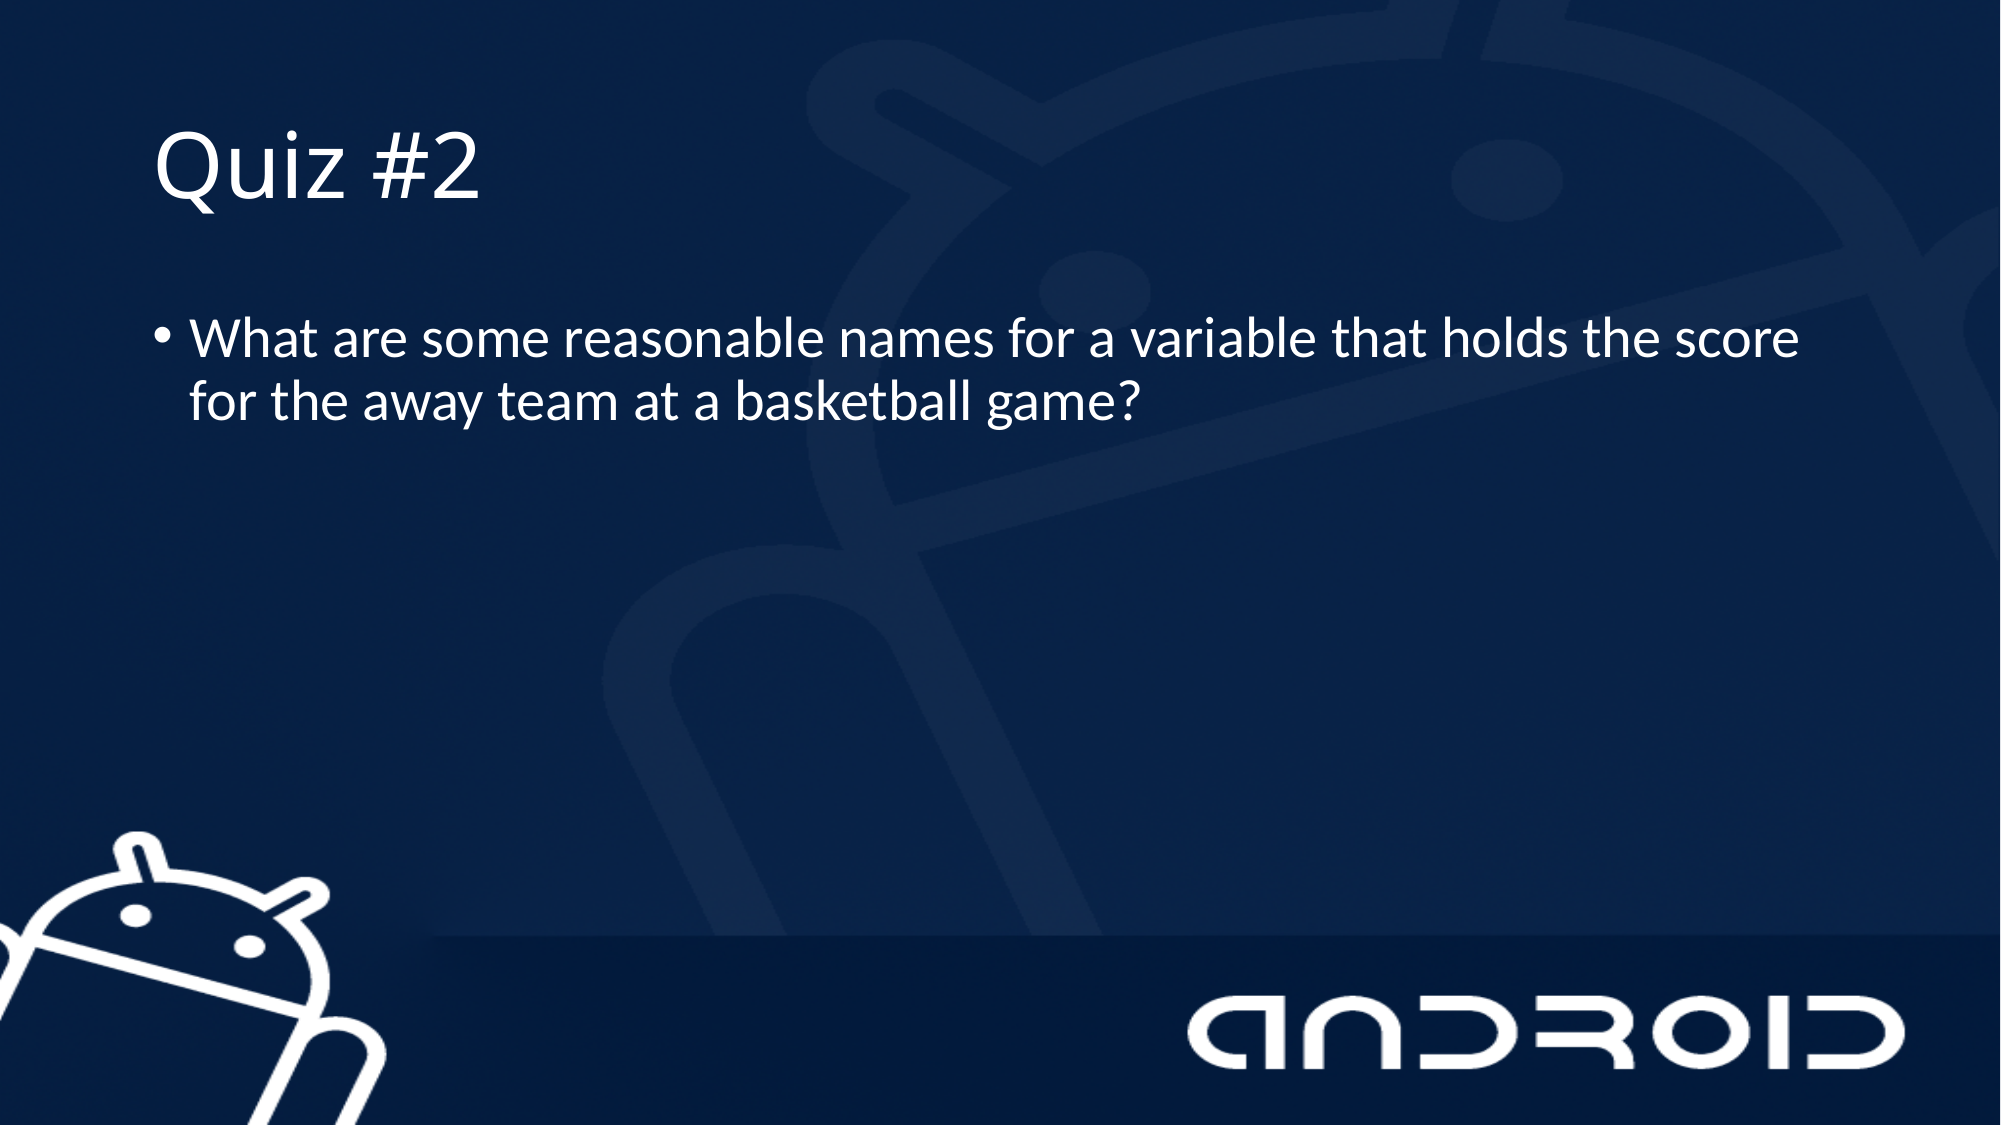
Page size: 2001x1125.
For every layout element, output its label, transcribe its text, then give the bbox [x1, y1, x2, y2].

title Quiz #2 [137, 59, 1863, 278]
list What are some reasonable names for a variable that holds the score for the away team at a basketball game? [137, 299, 1863, 1014]
picture [0, 0, 2001, 1125]
